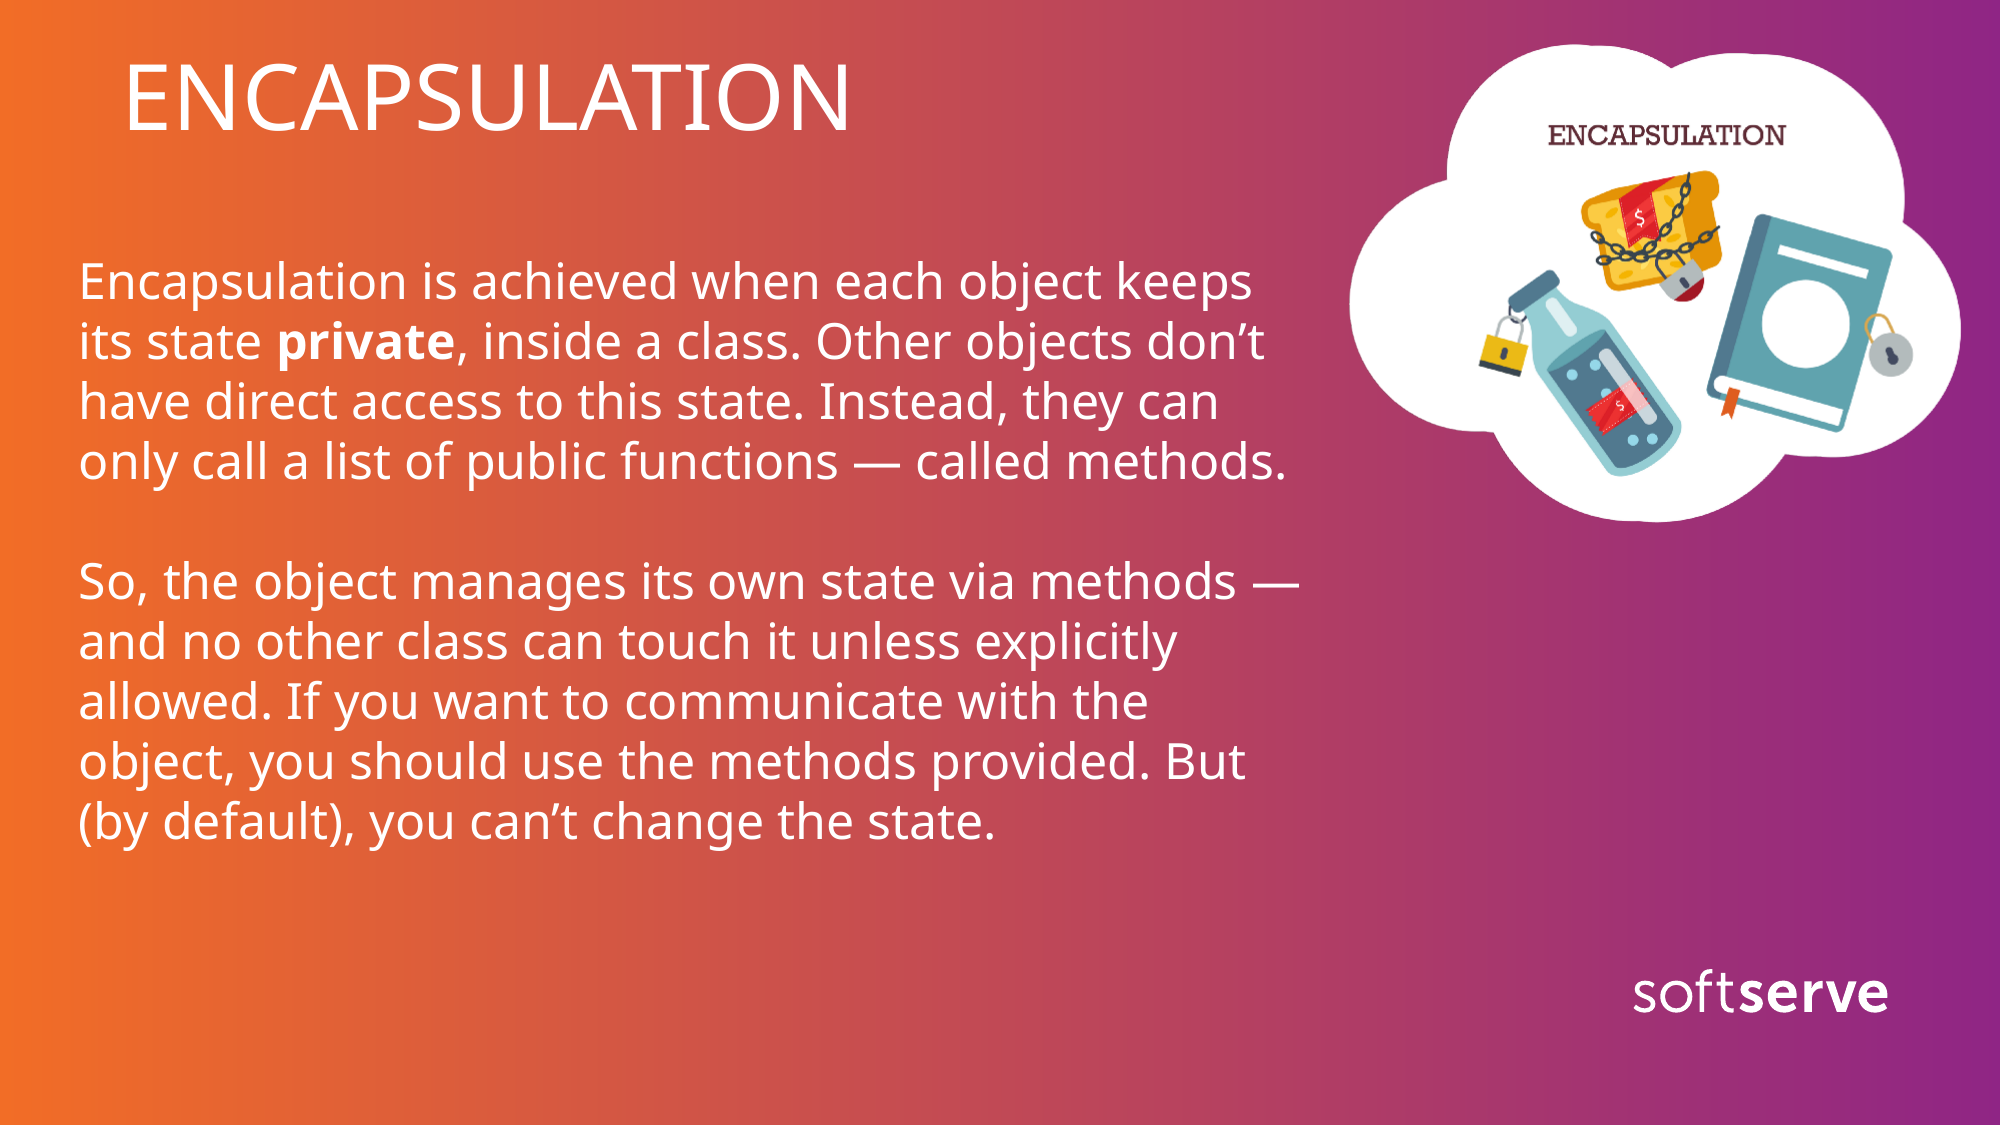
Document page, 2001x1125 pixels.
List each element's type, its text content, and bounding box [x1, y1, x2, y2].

picture [1242, 16, 2000, 550]
text_box Encapsulation is achieved when each object keeps its state private, inside a class. Other objects don’t have direct access to this state. Instead, they can only call a list of public functions — called methods. So, the object manages its own state via methods — and no other class can touch it unless explicitly allowed. If you want to communicate with the object, you should use the methods provided. But (by default), you can’t change the state. [64, 241, 1330, 927]
title ENCAPSULATION [121, 44, 1242, 157]
